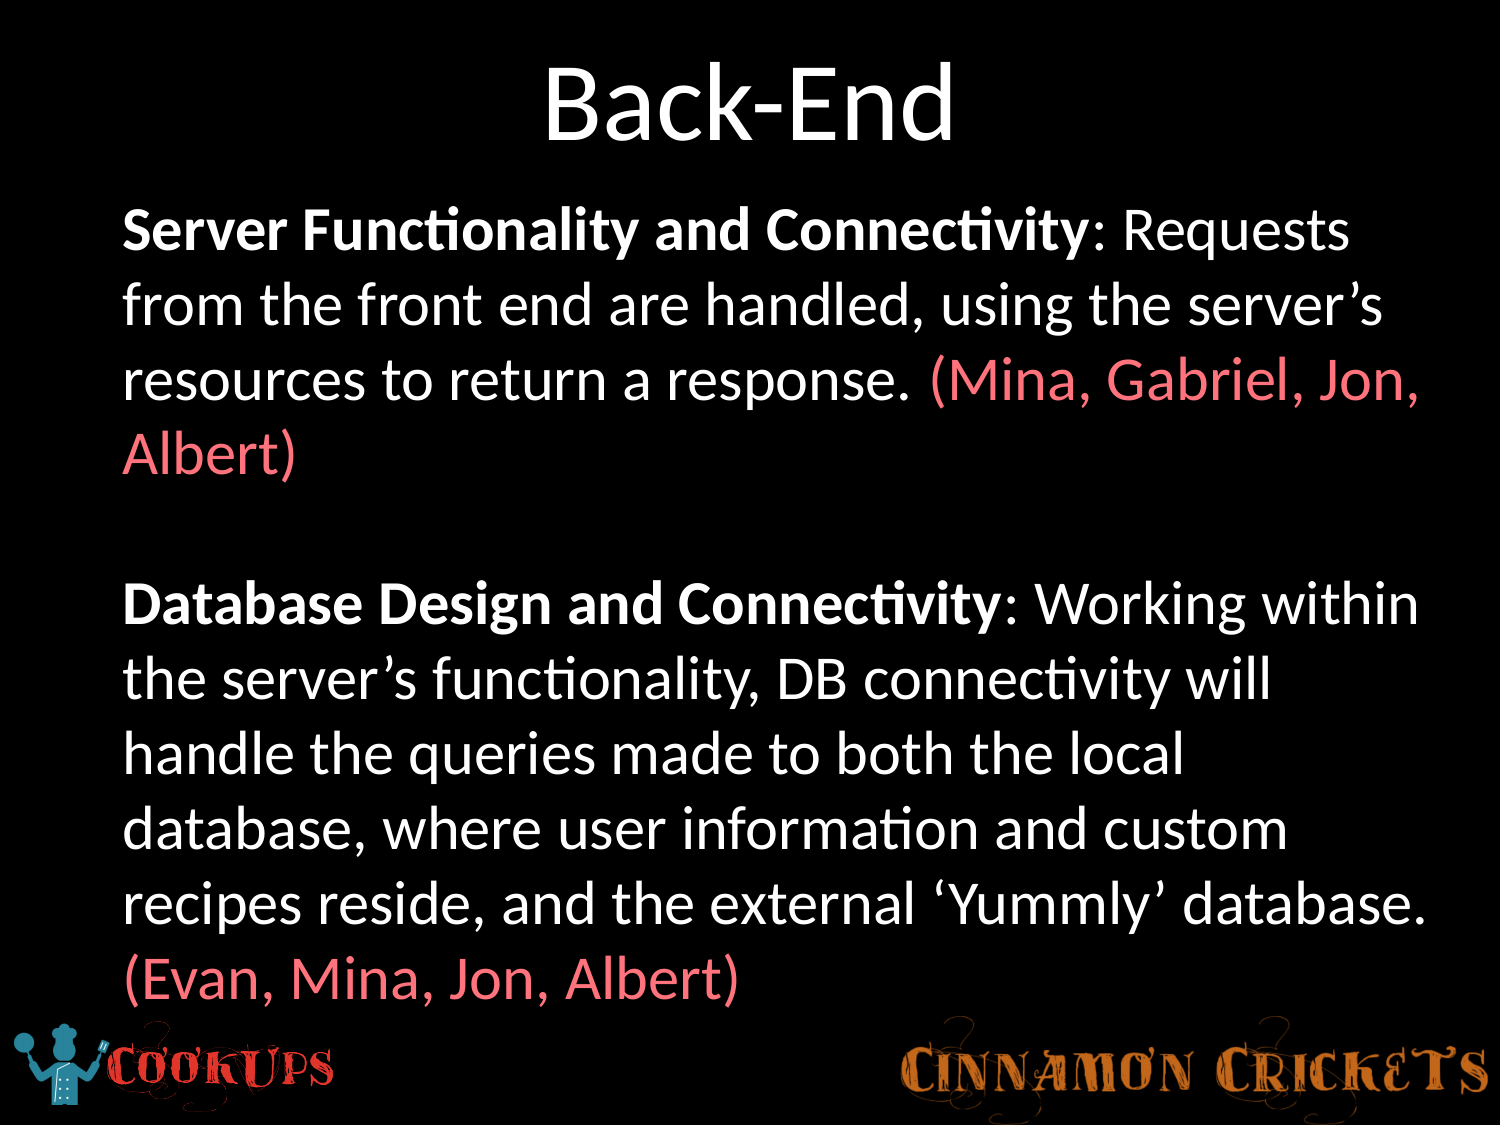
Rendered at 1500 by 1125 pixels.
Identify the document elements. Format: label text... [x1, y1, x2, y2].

text_box Server Functionality and Connectivity: Requests from the front end are handled, using the server’s resources to return a response. (Mina, Gabriel, Jon, Albert) Database Design and Connectivity: Working within the server’s functionality, DB connectivity will handle the queries made to both the local database, where user information and custom recipes reside, and the external ‘Yummly’ database. (Evan, Mina, Jon, Albert) [107, 180, 1449, 1015]
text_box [0, 1016, 1488, 1125]
title Back-End [112, 5, 1388, 180]
